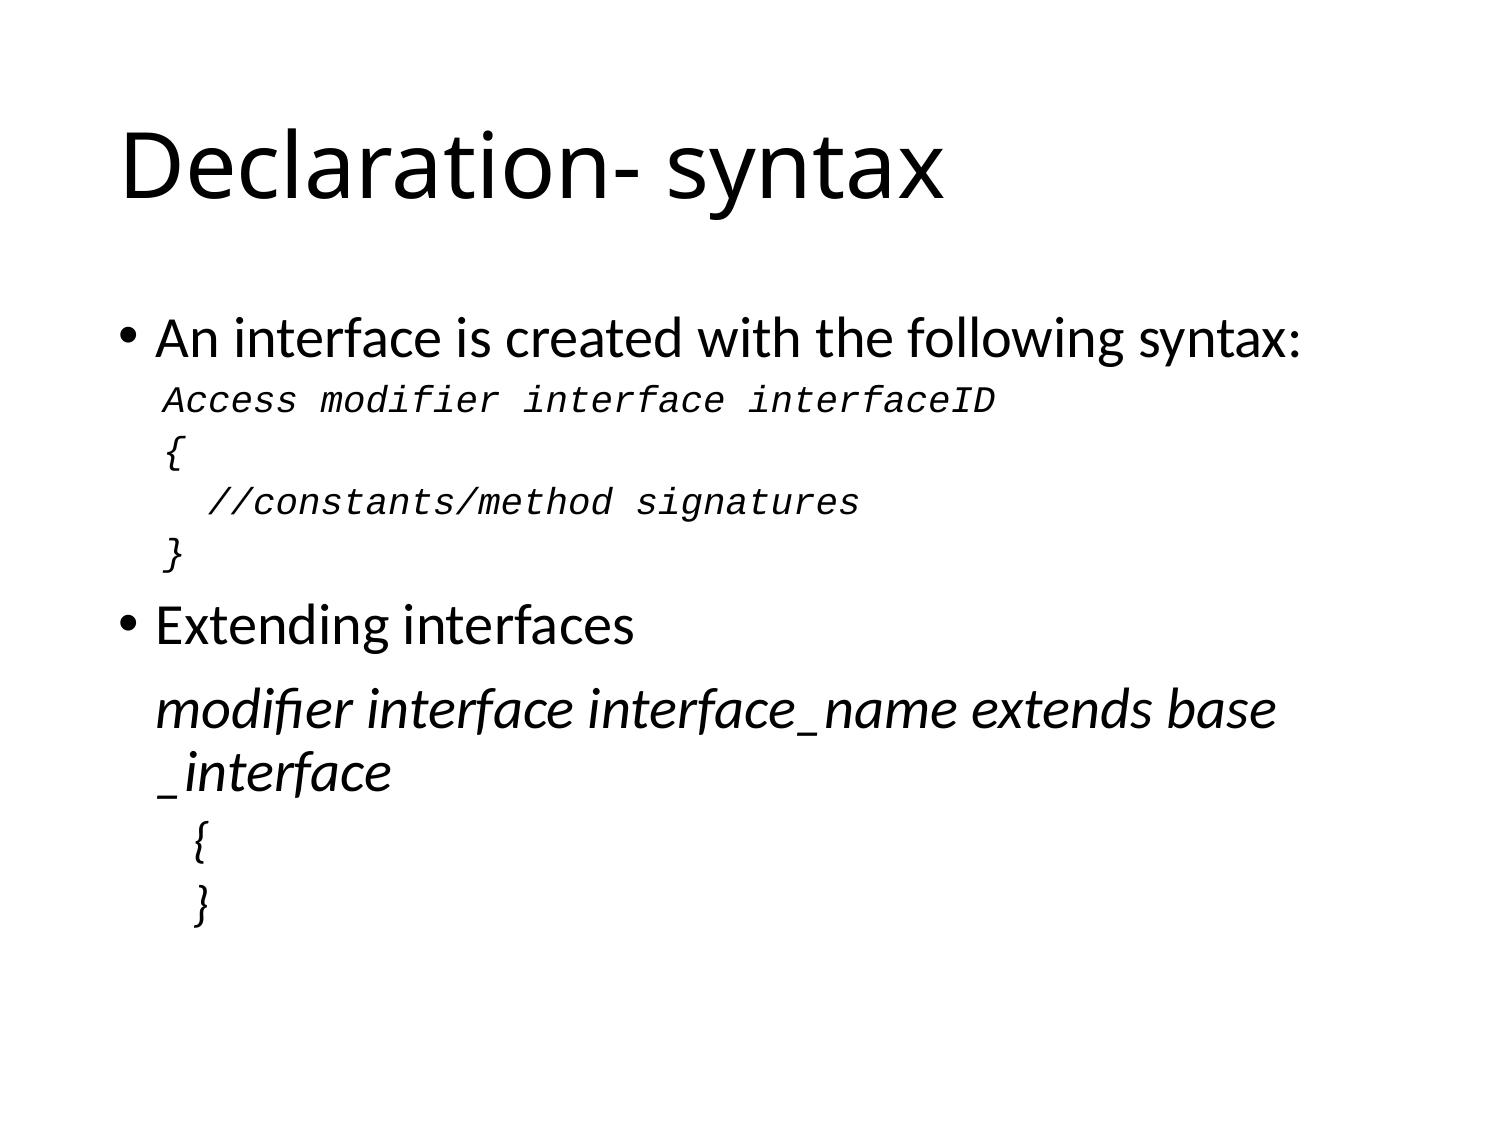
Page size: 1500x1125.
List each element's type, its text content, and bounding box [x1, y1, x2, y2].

title Declaration- syntax [103, 59, 1397, 278]
list An interface is created with the following syntax: Access modifier interface interfaceID { //constants/method signatures } Extending interfaces modifier interface interface_name extends base _interface { } [103, 299, 1397, 1014]
